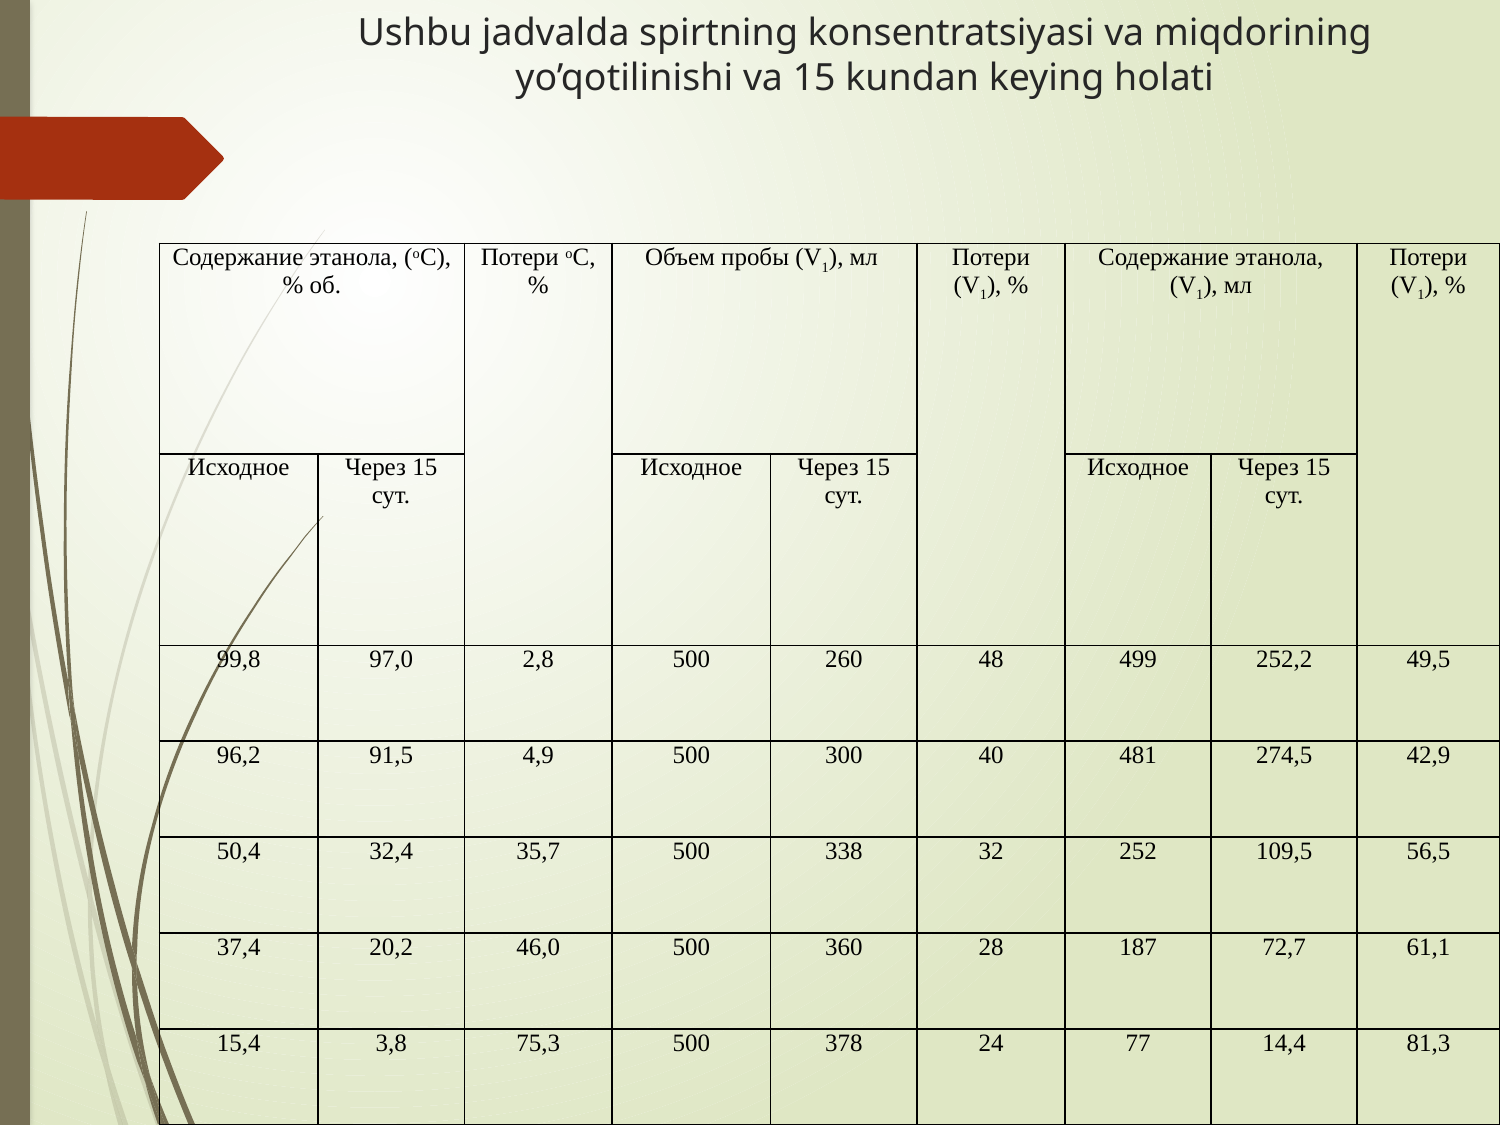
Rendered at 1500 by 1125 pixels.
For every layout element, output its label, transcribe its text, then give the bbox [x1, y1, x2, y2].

table_header Содержание этанола, (оС), % об. [160, 244, 464, 453]
table_cell 42,9 [1358, 742, 1499, 836]
table_cell 56,5 [1358, 838, 1499, 932]
table_cell 72,7 [1212, 934, 1356, 1028]
table_cell 96,2 [160, 742, 317, 836]
table_header Потери (V1), % [918, 244, 1064, 645]
table_cell 49,5 [1358, 646, 1499, 740]
table_header Потери (V1), % [1358, 244, 1499, 645]
table_cell 77 [1066, 1030, 1210, 1124]
table_cell Через 15 сут. [771, 455, 916, 645]
table_cell 252,2 [1212, 646, 1356, 740]
table_cell 37,4 [160, 934, 317, 1028]
table_cell 187 [1066, 934, 1210, 1028]
table_cell Исходное [160, 455, 317, 645]
table_cell 40 [918, 742, 1064, 836]
table_cell 274,5 [1212, 742, 1356, 836]
table_cell 35,7 [465, 838, 611, 932]
title Ushbu jadvalda spirtning konsentratsiyasi va miqdorining yo’qotilinishi va 15 kundan keying holati [230, 0, 1500, 243]
table_cell 4,9 [465, 742, 611, 836]
table_cell Исходное [1066, 455, 1210, 645]
table_cell 32,4 [319, 838, 464, 932]
table_cell 3,8 [319, 1030, 464, 1124]
table_header Объем пробы (V1), мл [613, 244, 916, 453]
table_cell 32 [918, 838, 1064, 932]
table_cell 48 [918, 646, 1064, 740]
table_cell 99,8 [160, 646, 317, 740]
table_header Содержание этанола, (V1), мл [1066, 244, 1356, 453]
table_cell 338 [771, 838, 916, 932]
table_cell Через 15 сут. [319, 455, 464, 645]
table_cell 500 [613, 934, 770, 1028]
table_cell 499 [1066, 646, 1210, 740]
table_cell 91,5 [319, 742, 464, 836]
table_cell 50,4 [160, 838, 317, 932]
table_cell 81,3 [1358, 1030, 1499, 1124]
table_cell 360 [771, 934, 916, 1028]
table_cell 46,0 [465, 934, 611, 1028]
table_cell 500 [613, 1030, 770, 1124]
table_cell 15,4 [160, 1030, 317, 1124]
table_cell 300 [771, 742, 916, 836]
table_cell 2,8 [465, 646, 611, 740]
table_cell 61,1 [1358, 934, 1499, 1028]
table_cell 481 [1066, 742, 1210, 836]
table_cell 75,3 [465, 1030, 611, 1124]
table_cell 500 [613, 646, 770, 740]
table_cell 24 [918, 1030, 1064, 1124]
table_cell 28 [918, 934, 1064, 1028]
table_header Потери оС, % [465, 244, 611, 645]
table_cell Исходное [613, 455, 770, 645]
table_cell 109,5 [1212, 838, 1356, 932]
table_cell 500 [613, 838, 770, 932]
table_cell 97,0 [319, 646, 464, 740]
table_cell 14,4 [1212, 1030, 1356, 1124]
table_cell 252 [1066, 838, 1210, 932]
table_cell 500 [613, 742, 770, 836]
table_cell 378 [771, 1030, 916, 1124]
table_cell 260 [771, 646, 916, 740]
table_cell 20,2 [319, 934, 464, 1028]
table_cell Через 15 сут. [1212, 455, 1356, 645]
